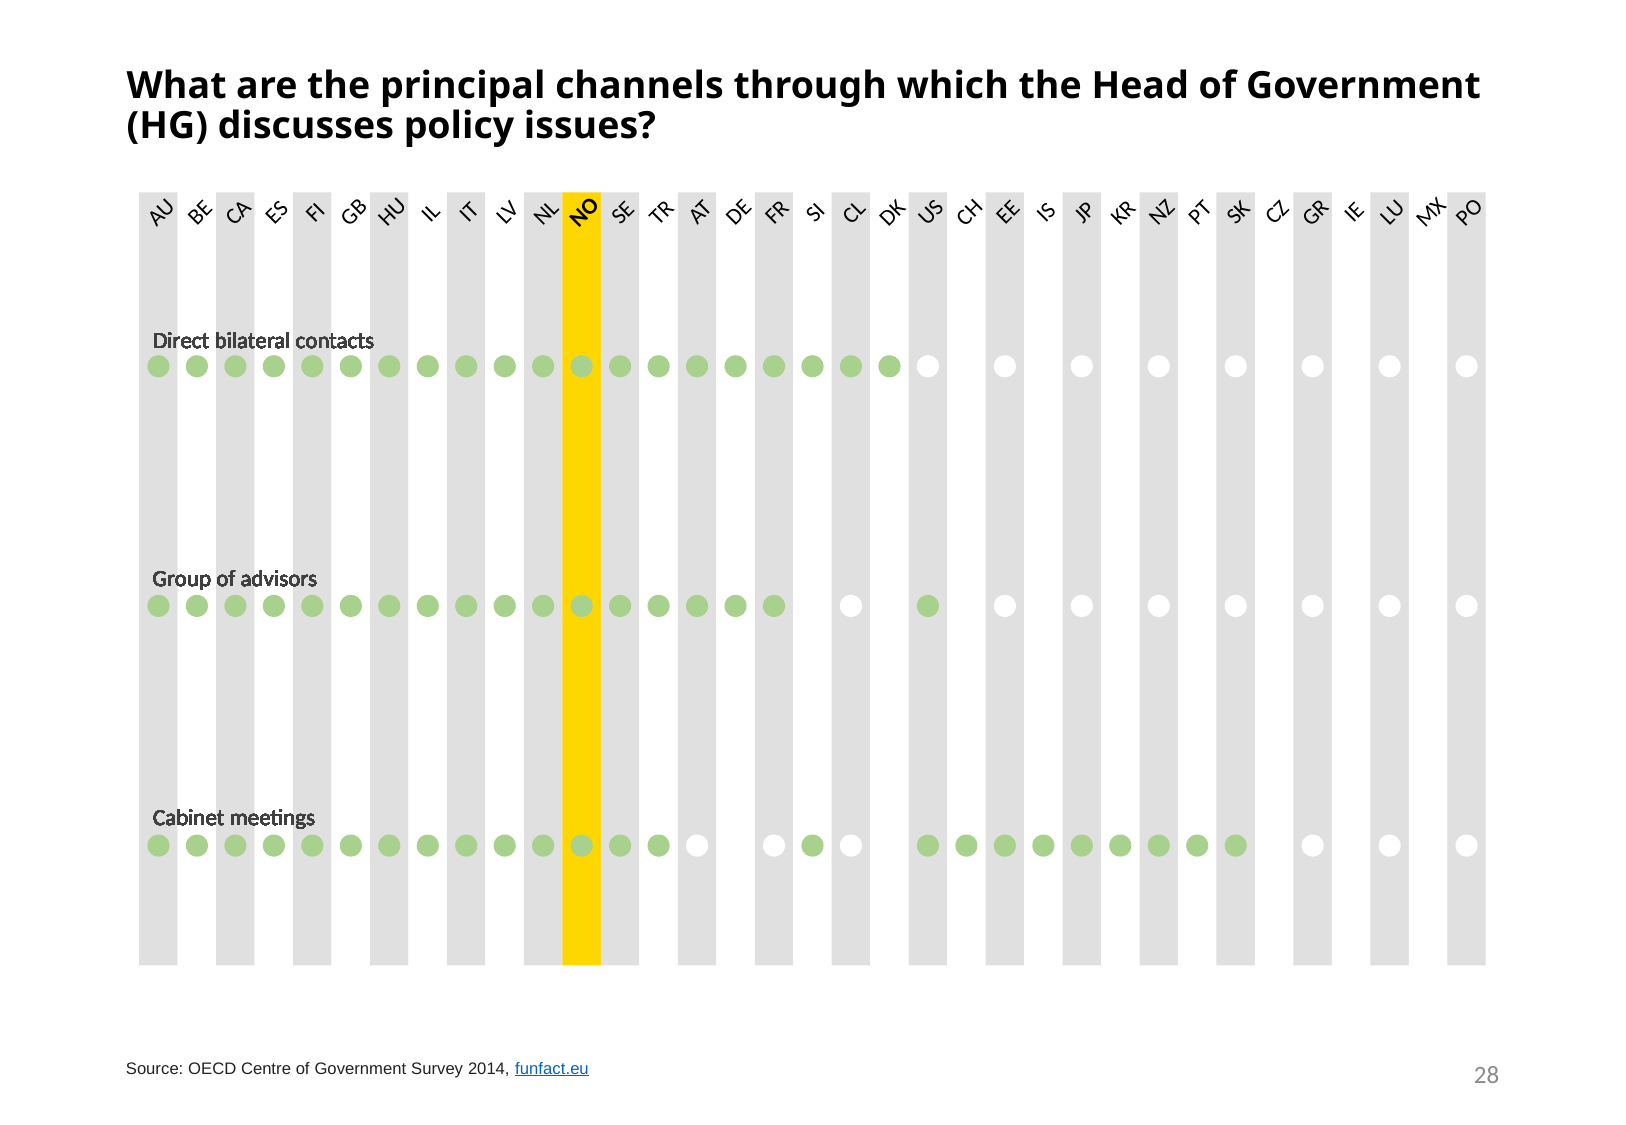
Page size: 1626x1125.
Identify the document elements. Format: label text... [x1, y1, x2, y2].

title What are the principal channels through which the Head of Government (HG) discusses policy issues? [111, 59, 1514, 154]
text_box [111, 164, 1514, 1029]
slide_number 28 [1450, 1051, 1515, 1096]
